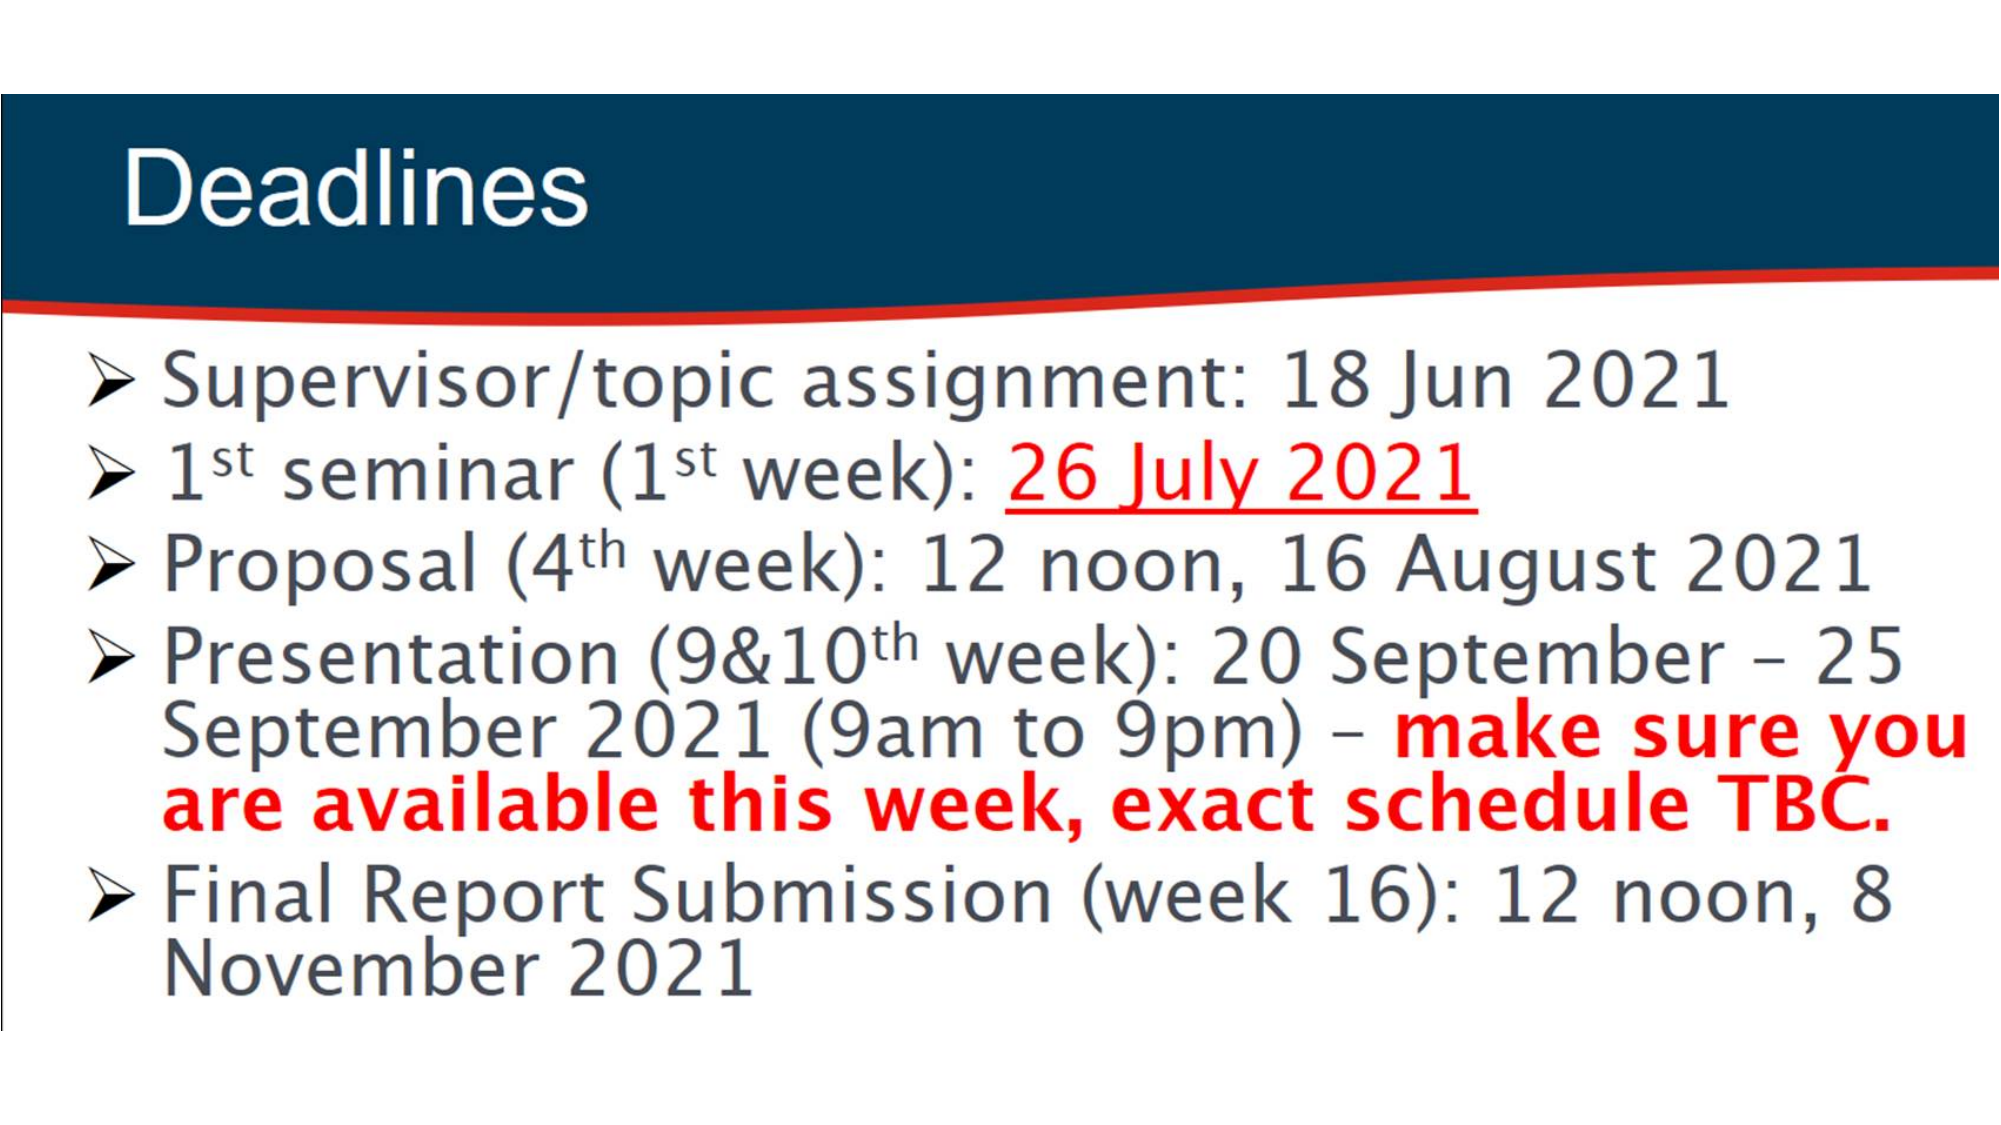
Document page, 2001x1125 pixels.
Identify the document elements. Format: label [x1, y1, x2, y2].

picture [1, 94, 1999, 1031]
picture [1, 94, 10, 282]
